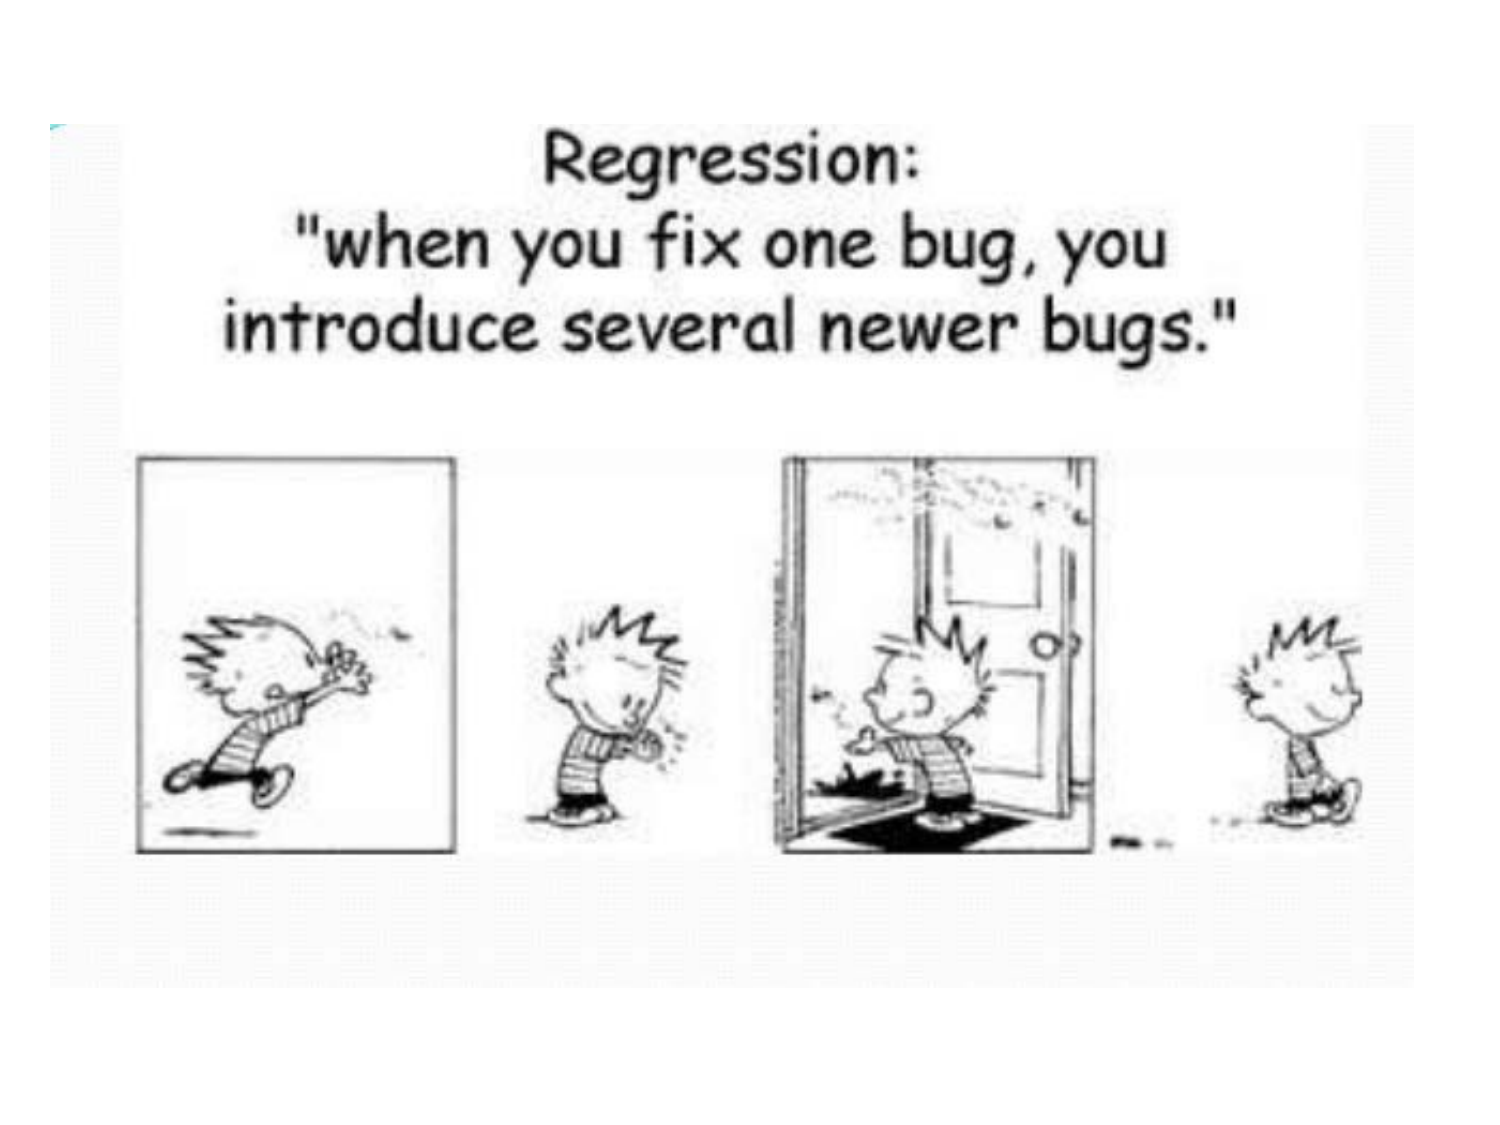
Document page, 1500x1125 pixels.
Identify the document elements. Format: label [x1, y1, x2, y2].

picture [49, 124, 1414, 988]
